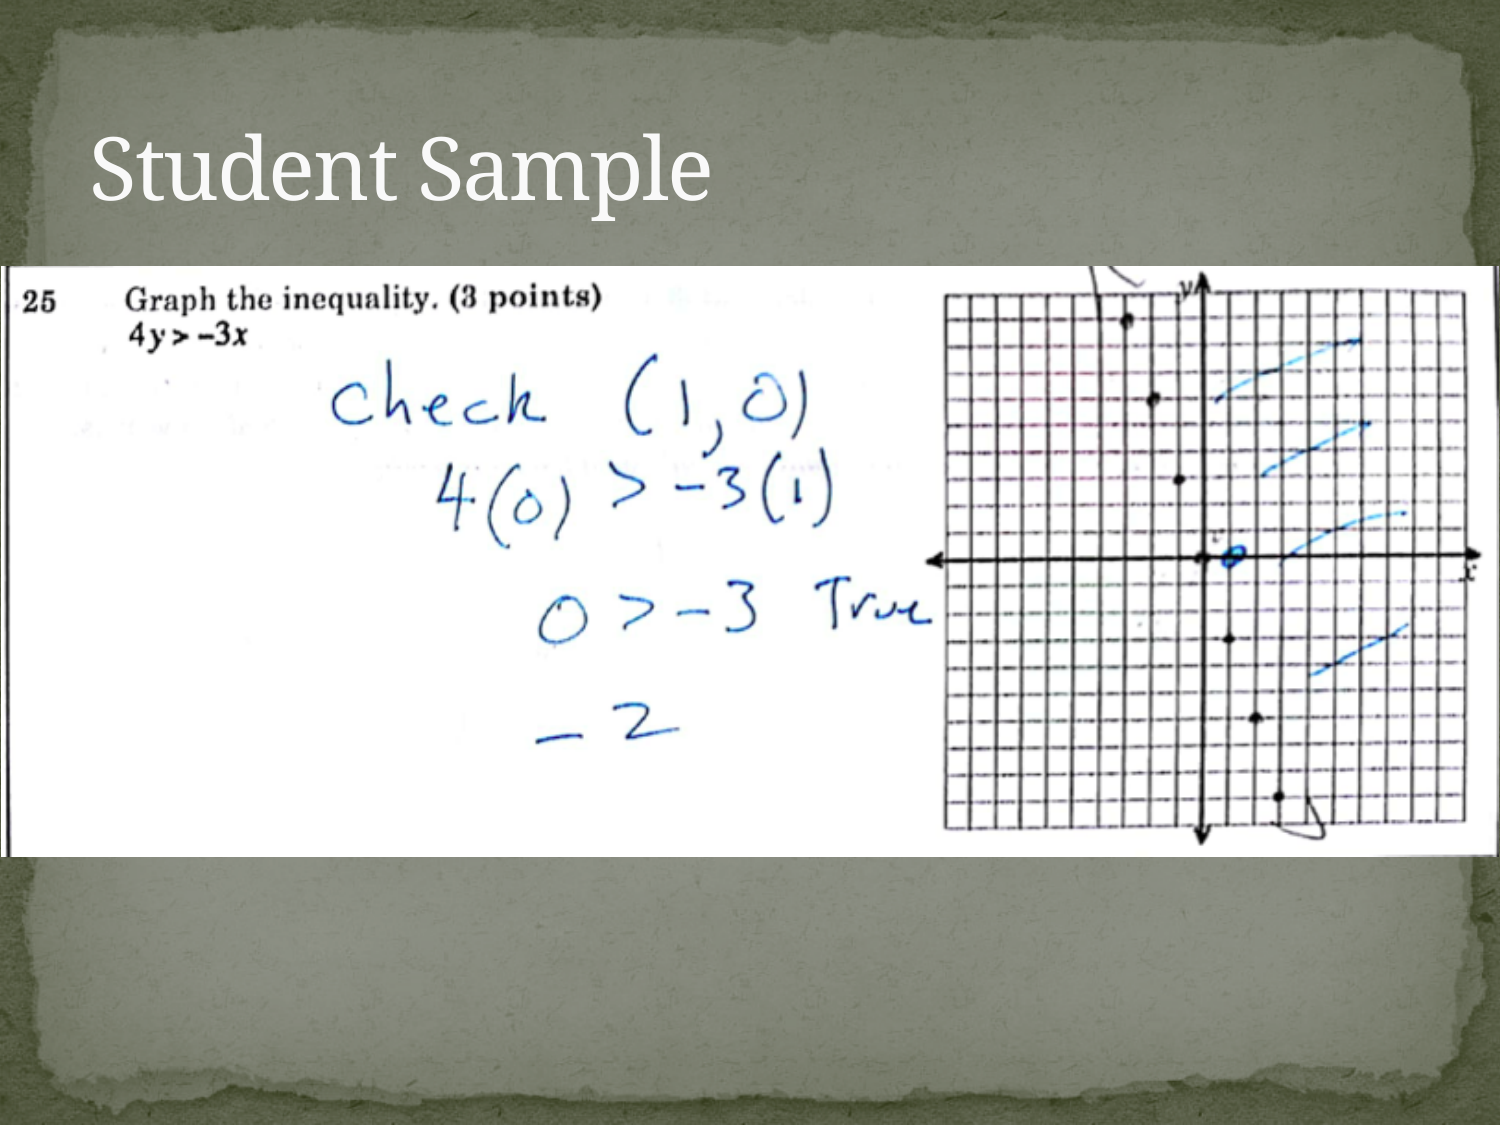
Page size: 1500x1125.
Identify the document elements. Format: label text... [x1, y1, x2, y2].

picture [2, 267, 1500, 858]
title Student Sample [74, 24, 1425, 225]
